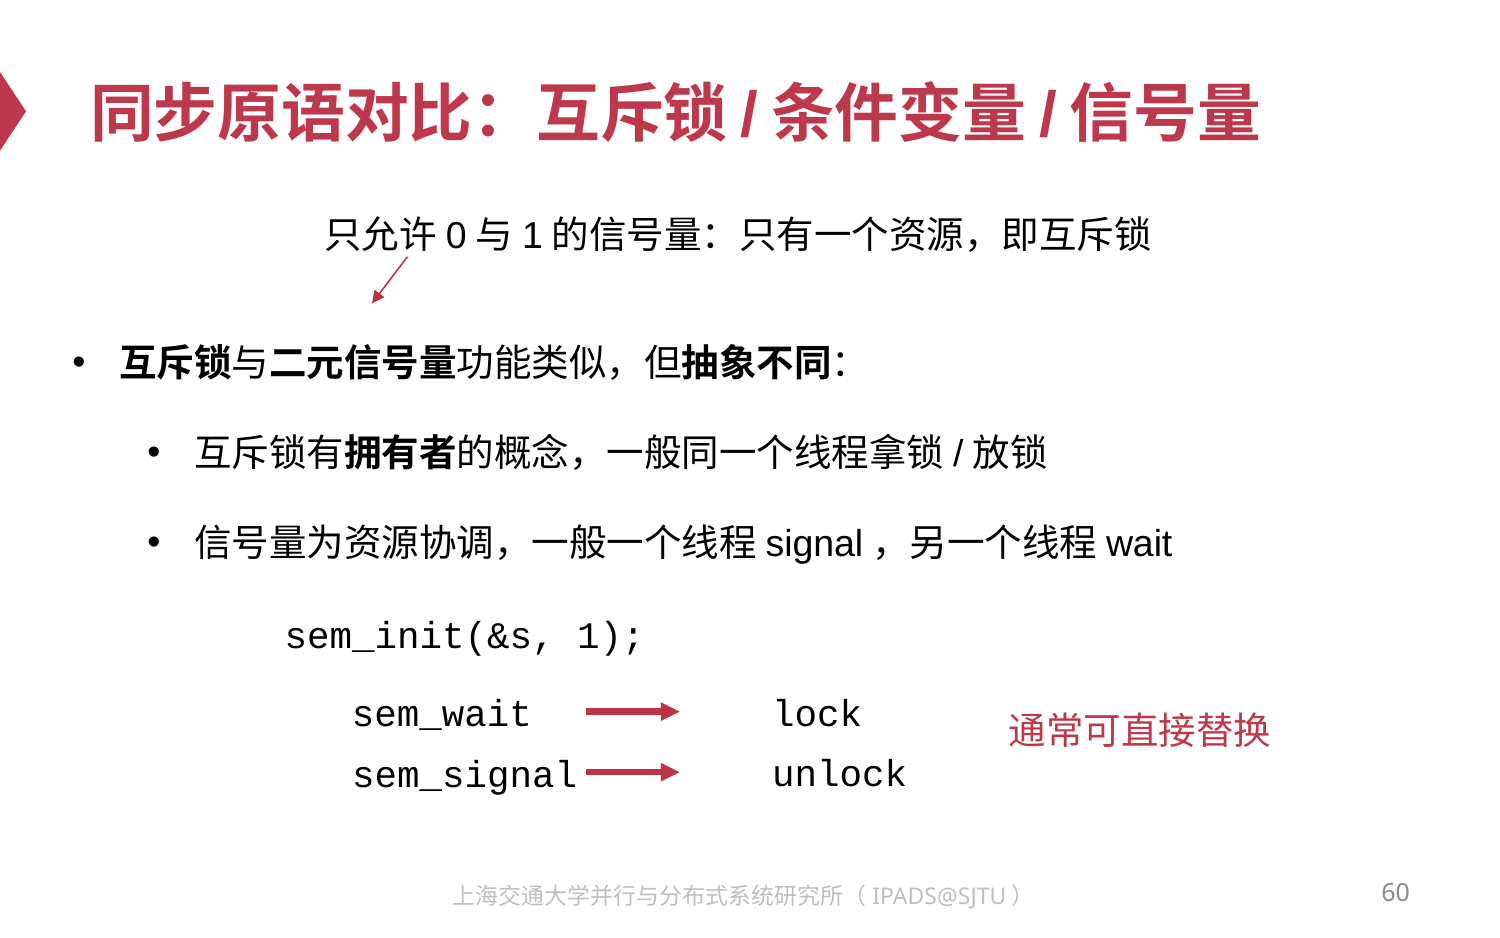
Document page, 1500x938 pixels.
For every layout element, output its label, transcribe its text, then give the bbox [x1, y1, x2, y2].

title 同步原语对比：互斥锁/条件变量/信号量 [75, 37, 1425, 186]
slide_number 60 [1074, 868, 1425, 919]
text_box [371, 256, 408, 304]
text_box 互斥锁与二元信号量功能类似，但抽象不同： 互斥锁有拥有者的概念，一般同一个线程拿锁/放锁 信号量为资源协调，一般一个线程signal，另一个线程wait [57, 286, 1329, 571]
text_box unlock [757, 741, 923, 802]
text_box sem_init(&s, 1); [269, 603, 660, 664]
text_box sem_wait [337, 681, 547, 742]
text_box lock [757, 681, 877, 742]
footer 上海交通大学并行与分布式系统研究所（IPADS@SJTU） [418, 870, 1069, 921]
text_box 只允许0与1的信号量：只有一个资源，即互斥锁 [253, 181, 1223, 264]
text_box 通常可直接替换 [994, 700, 1287, 760]
text_box sem_signal [337, 742, 593, 803]
